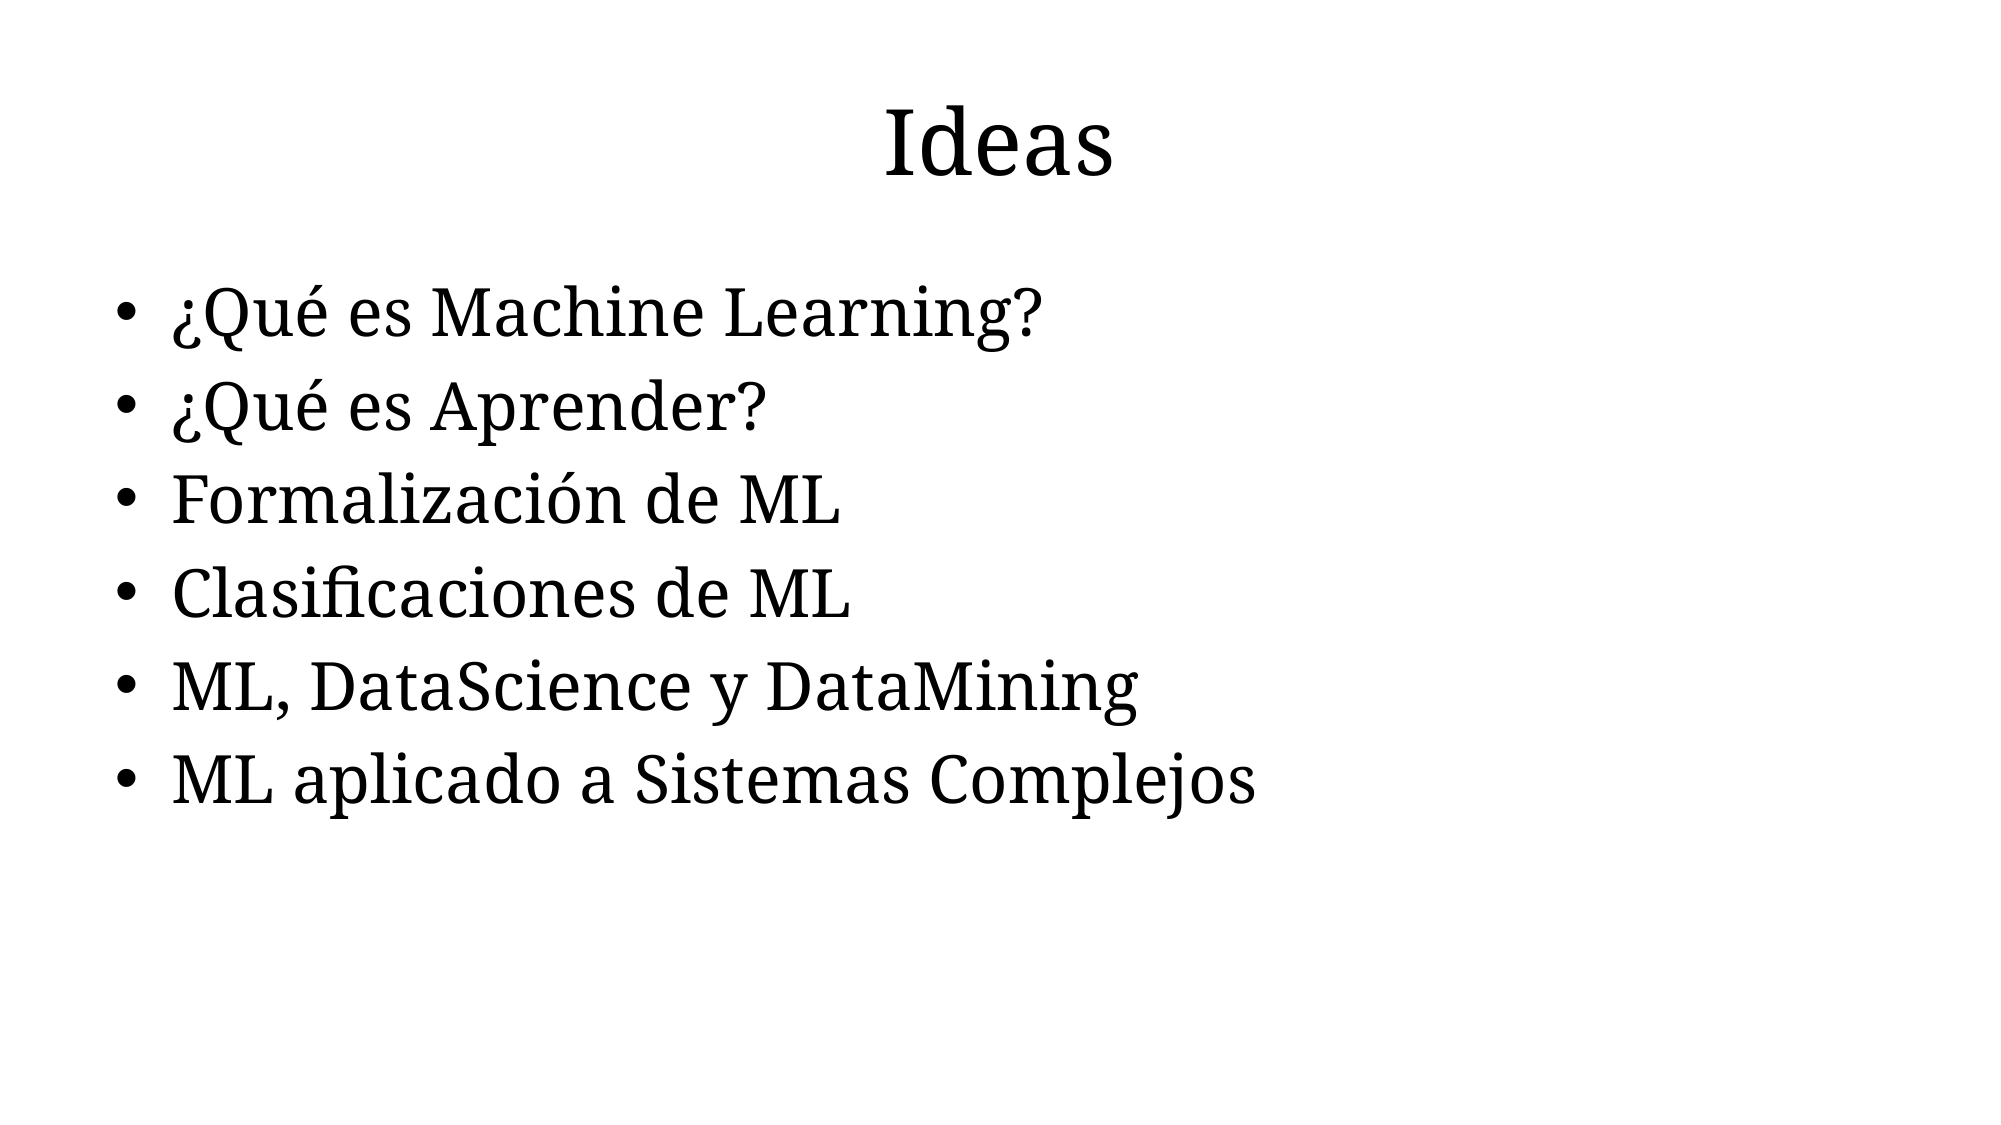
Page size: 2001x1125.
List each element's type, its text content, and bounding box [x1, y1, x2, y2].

title Ideas [99, 45, 1900, 233]
list ¿Qué es Machine Learning? ¿Qué es Aprender? Formalización de ML Clasificaciones de ML ML, DataScience y DataMining ML aplicado a Sistemas Complejos [99, 262, 1900, 1005]
